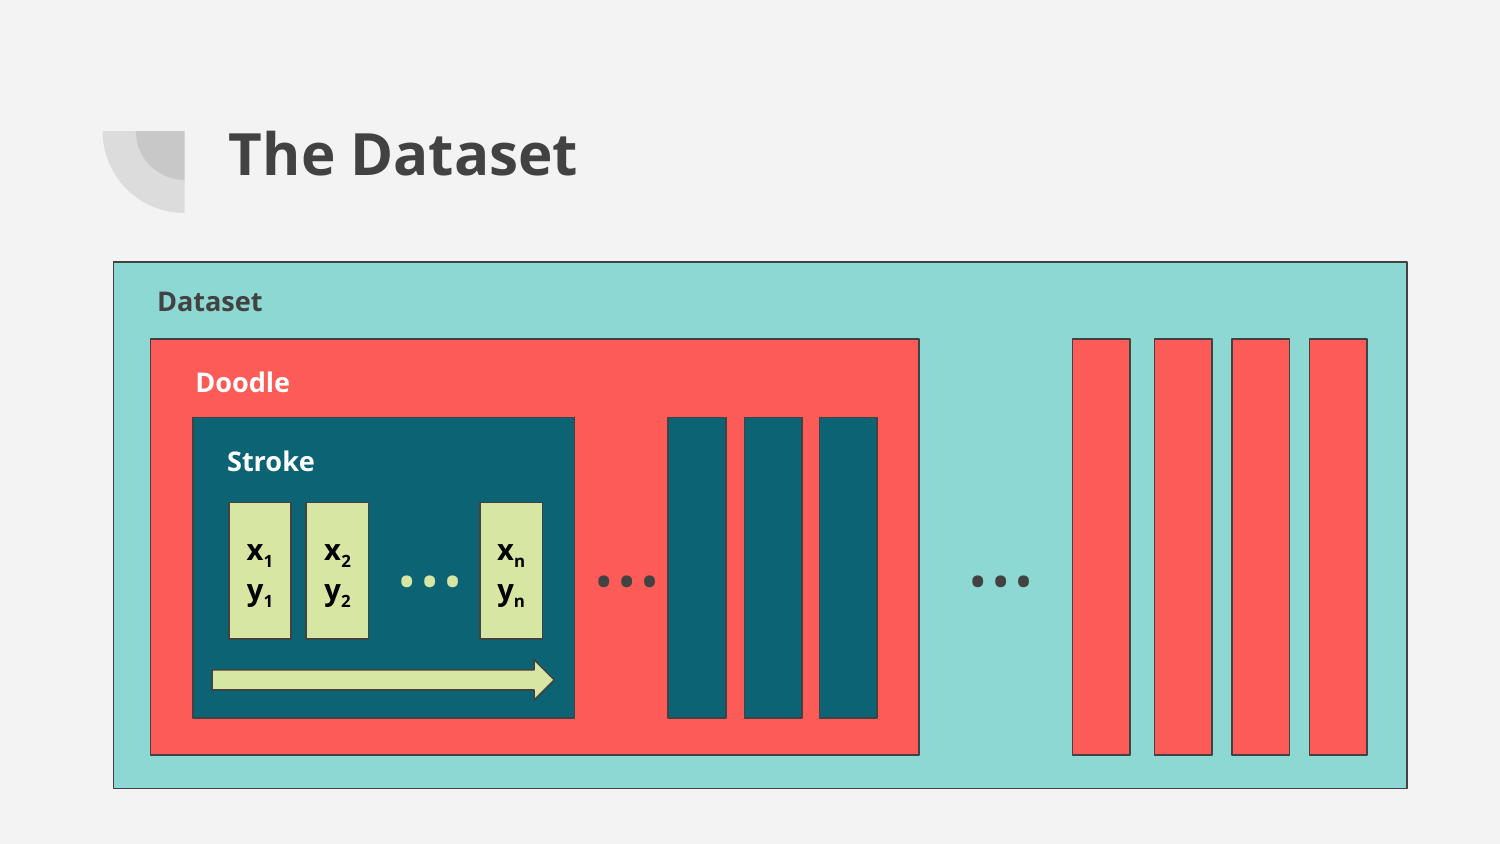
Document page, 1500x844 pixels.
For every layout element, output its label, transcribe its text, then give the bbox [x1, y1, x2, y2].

text_box xn yn [480, 502, 543, 639]
text_box [668, 417, 726, 718]
text_box … [577, 484, 666, 620]
text_box [1231, 338, 1290, 756]
text_box Doodle [180, 350, 330, 414]
text_box [212, 659, 555, 701]
text_box [150, 338, 919, 756]
text_box [1072, 338, 1131, 756]
text_box Stroke [212, 429, 362, 492]
text_box [113, 262, 1407, 789]
text_box [1154, 338, 1213, 756]
text_box … [380, 484, 469, 620]
text_box [819, 417, 878, 718]
text_box … [951, 484, 1040, 620]
text_box x1 y1 [228, 502, 292, 639]
text_box [1309, 338, 1368, 756]
title The Dataset [213, 98, 1368, 262]
text_box x2 y2 [306, 502, 369, 639]
text_box [744, 417, 803, 718]
text_box [192, 417, 575, 718]
text_box Dataset [142, 268, 292, 332]
